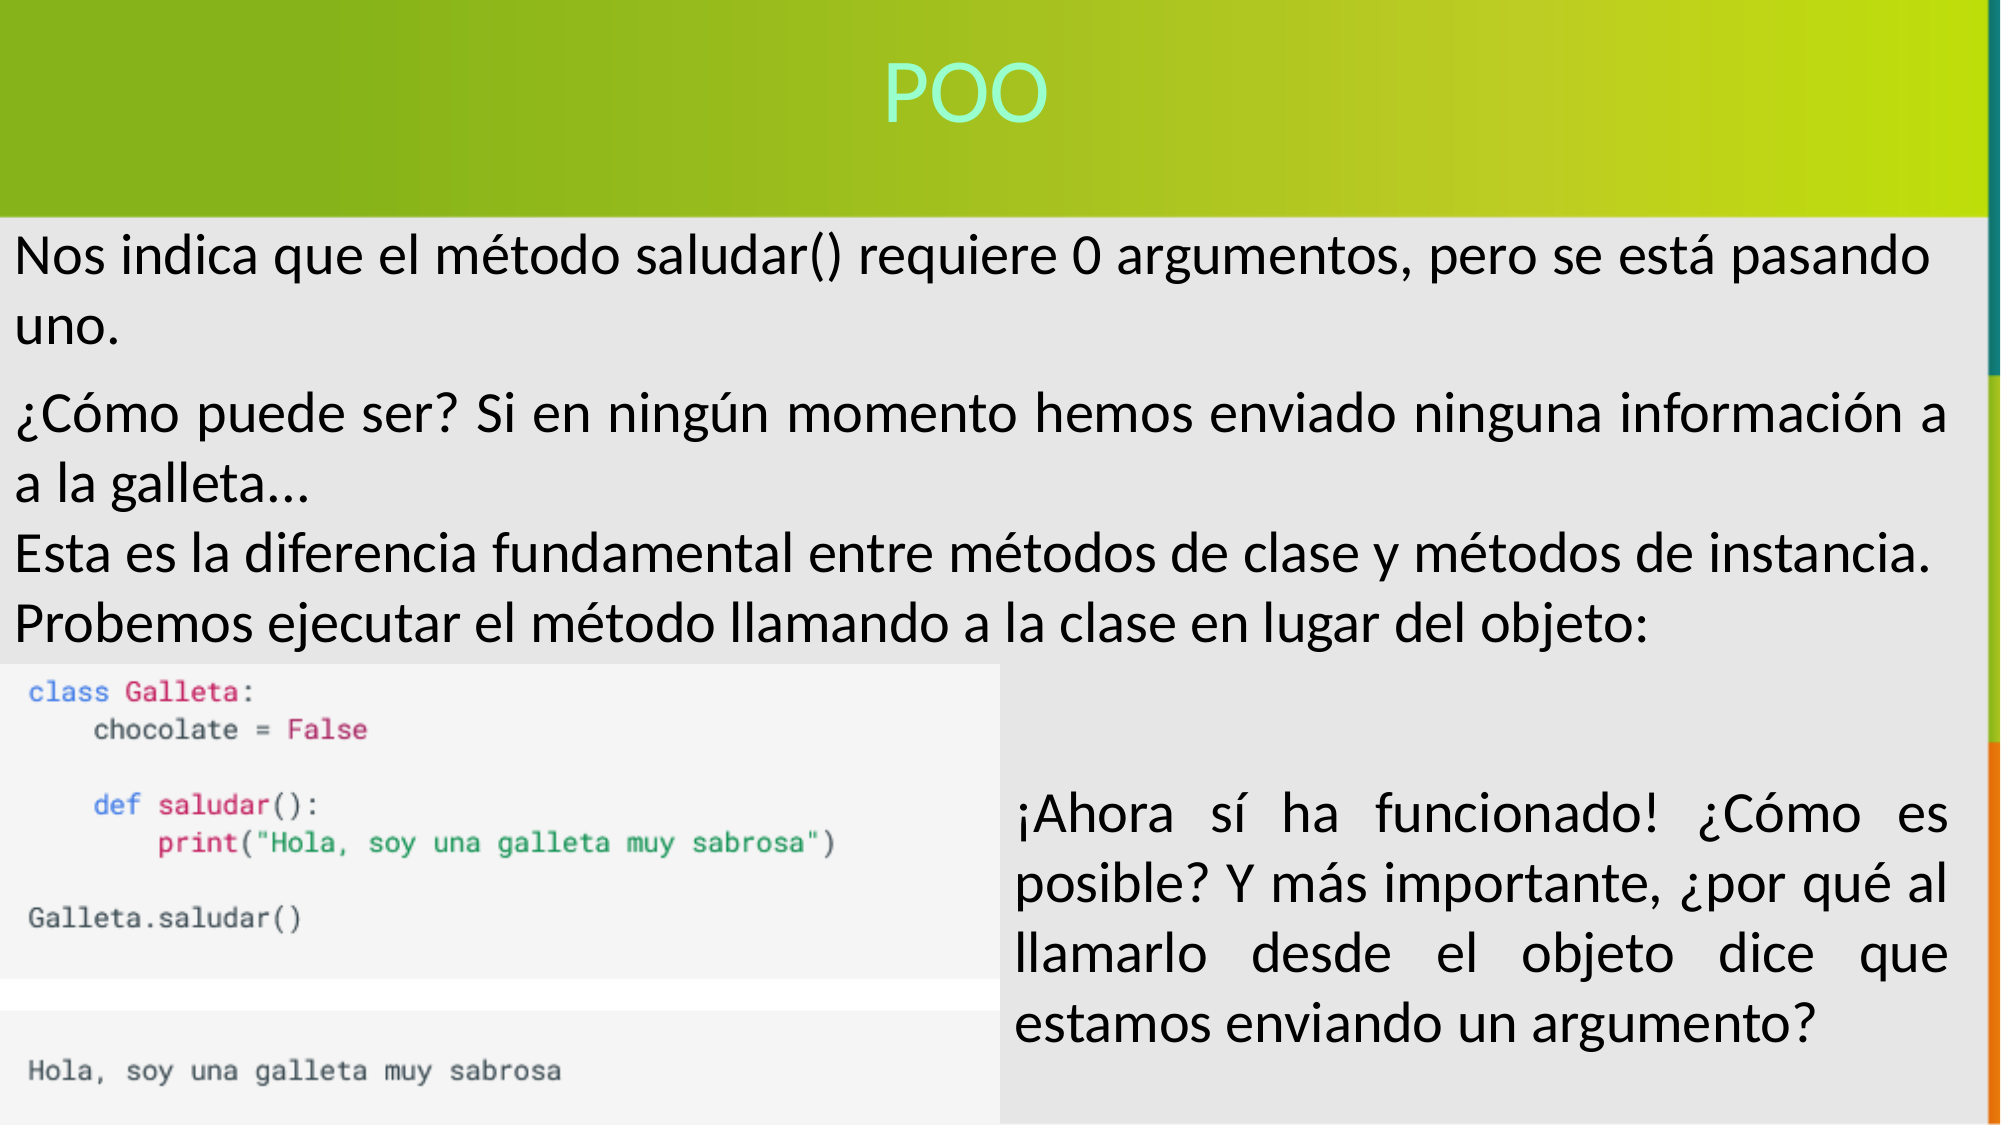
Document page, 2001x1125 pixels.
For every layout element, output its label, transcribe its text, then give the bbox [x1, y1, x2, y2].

text_box POO [147, 65, 1752, 147]
text_box Nos indica que el método saludar() requiere 0 argumentos, pero se está pasando uno. [0, 209, 1948, 364]
text_box ¿Cómo puede ser? Si en ningún momento hemos enviado ninguna información a a la galleta... Esta es la diferencia fundamental entre métodos de clase y métodos de instancia. Probemos ejecutar el método llamando a la clase en lugar del objeto: [0, 366, 1965, 662]
text_box ¡Ahora sí ha funcionado! ¿Cómo es posible? Y más importante, ¿por qué al llamarlo desde el objeto dice que estamos enviando un argumento? [1004, 766, 1965, 1062]
picture [0, 0, 2001, 1125]
